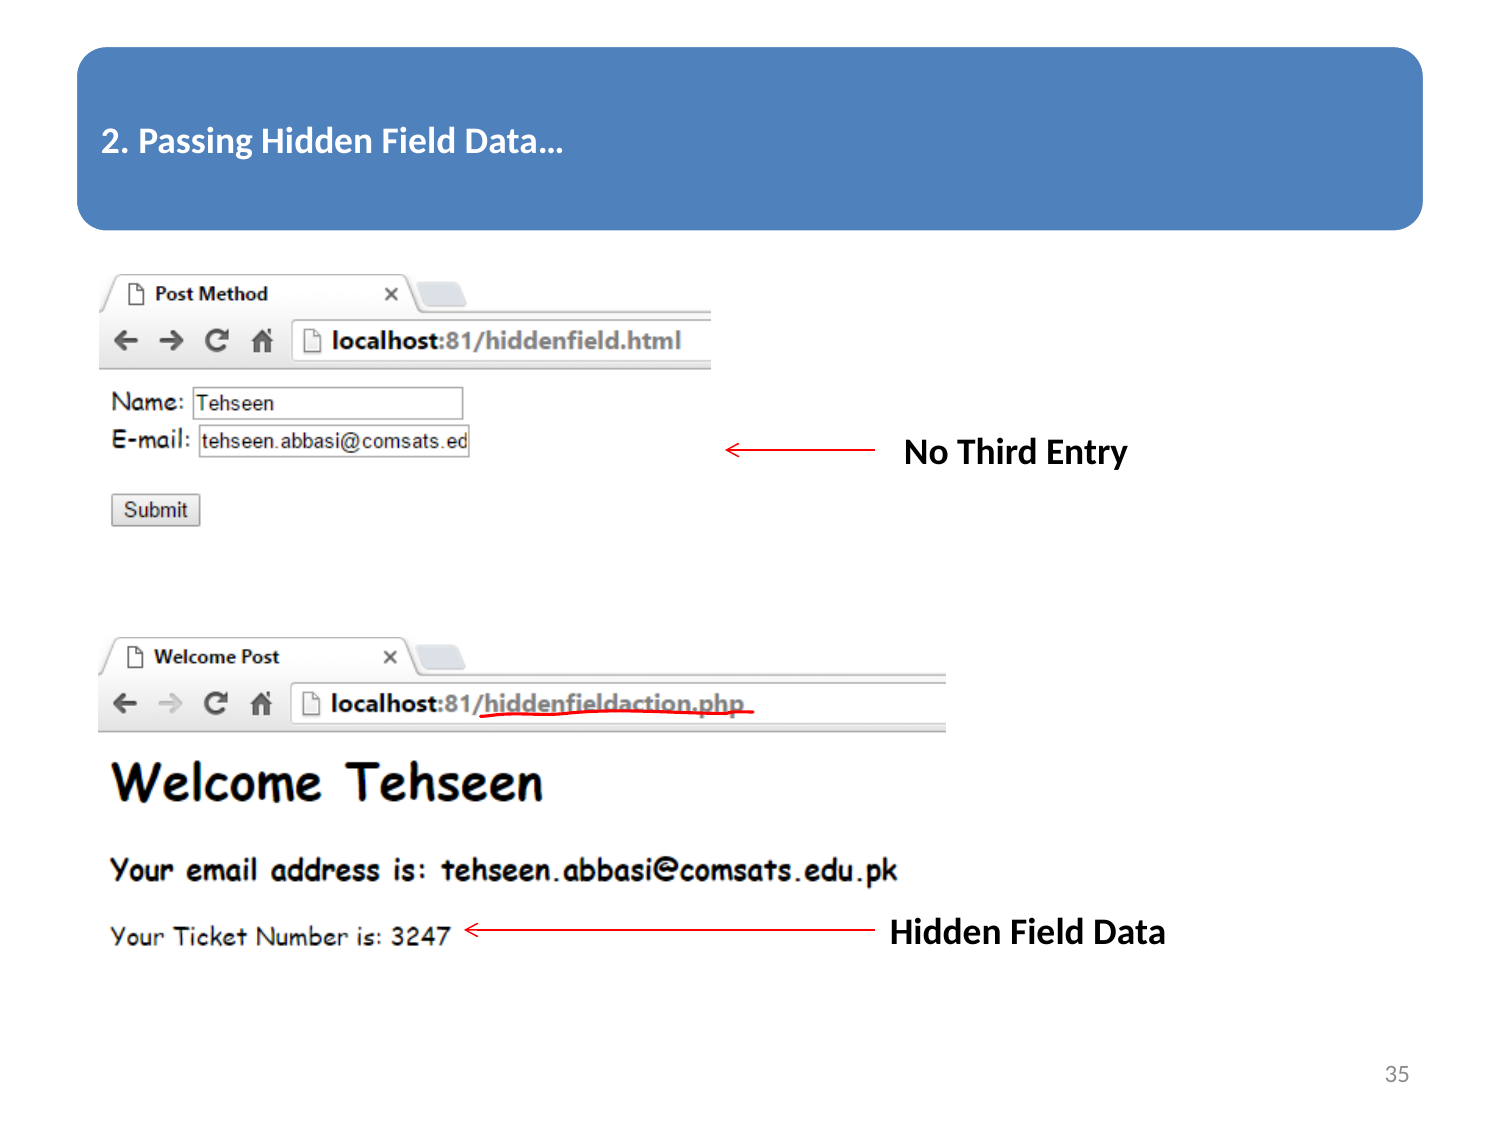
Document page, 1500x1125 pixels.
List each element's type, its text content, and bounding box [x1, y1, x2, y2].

picture [98, 637, 946, 1007]
text_box Hidden Field Data [949, 899, 1193, 960]
slide_number 35 [1074, 1042, 1425, 1103]
text_box No Third Entry [888, 420, 1150, 480]
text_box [74, 44, 1426, 233]
picture [99, 274, 712, 552]
